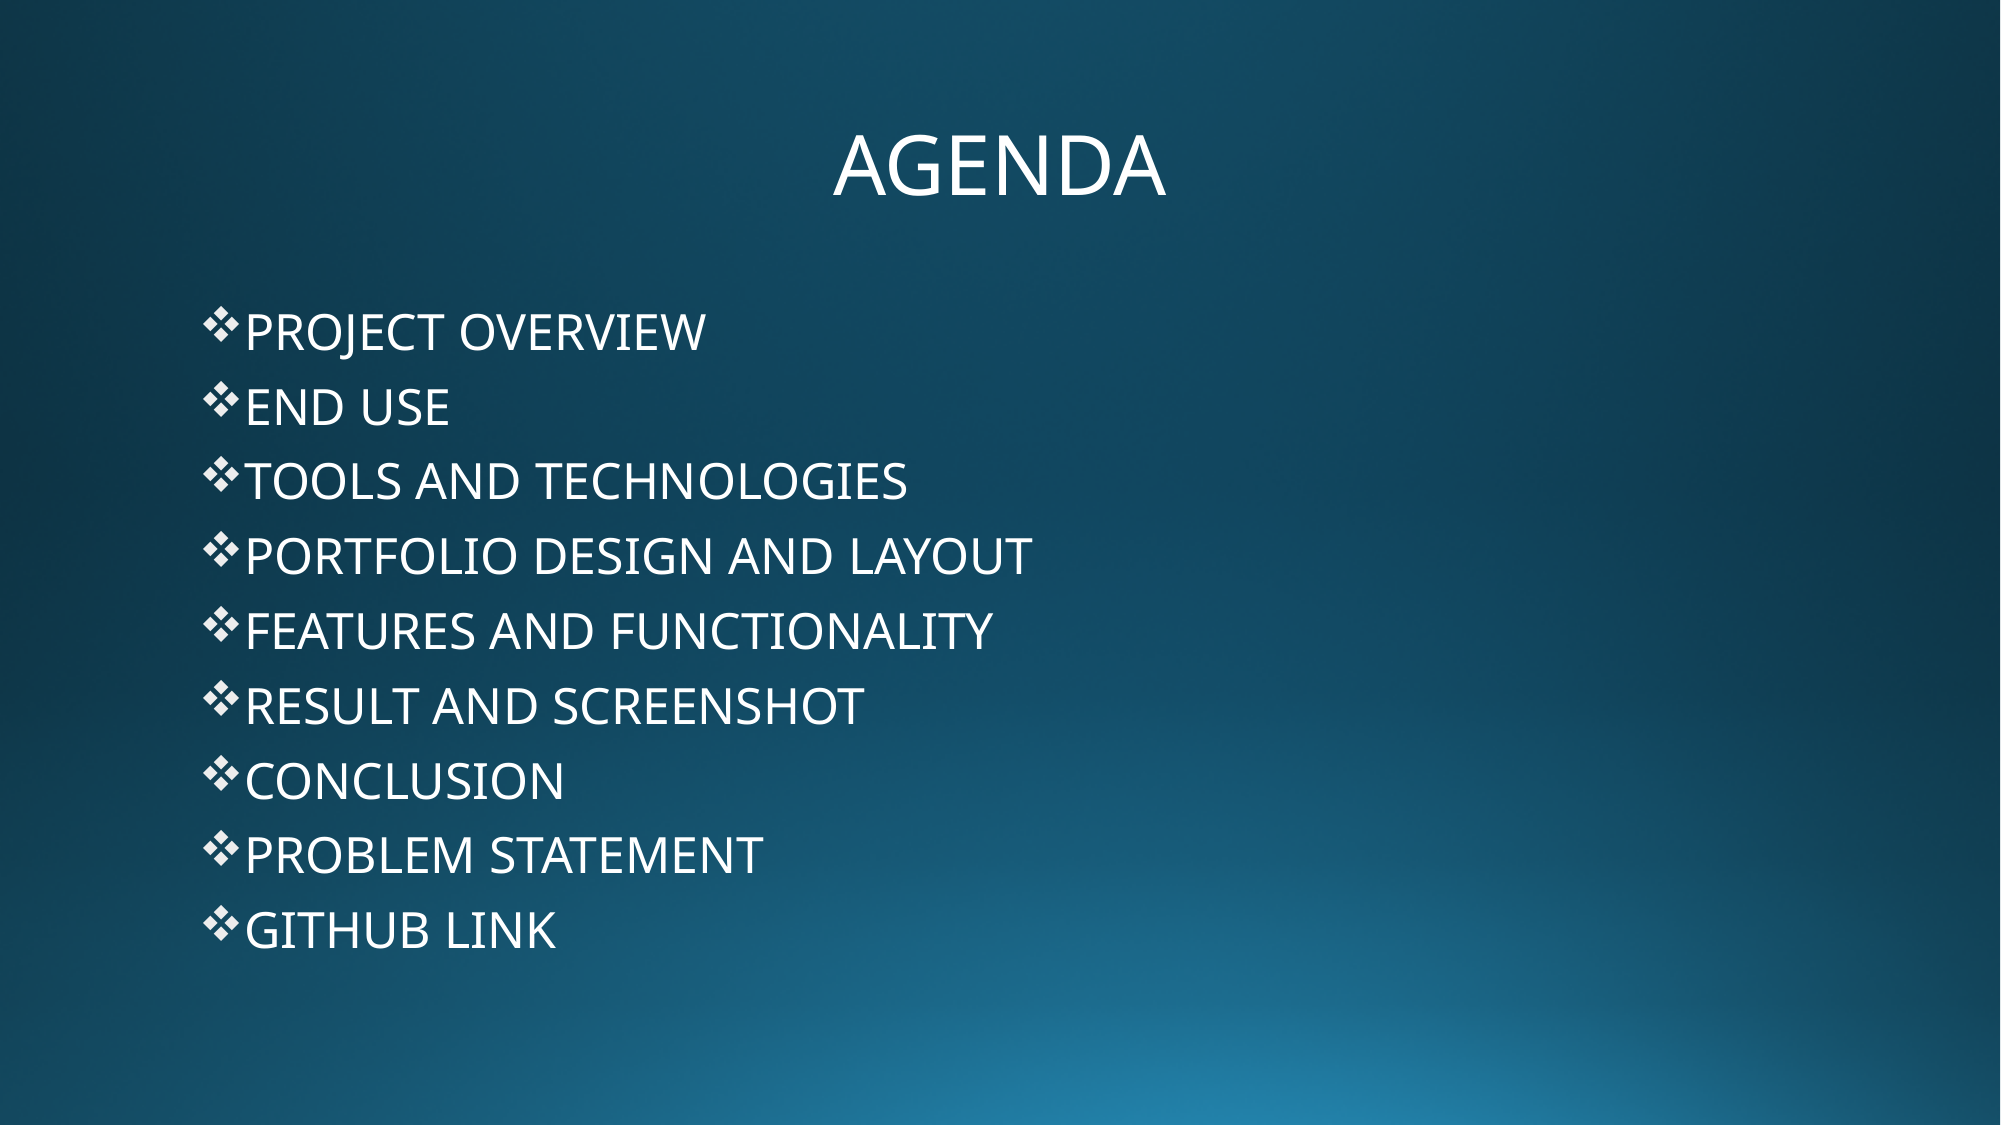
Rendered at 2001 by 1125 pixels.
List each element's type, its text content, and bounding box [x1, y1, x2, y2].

title AGENDA [137, 59, 1863, 278]
list PROJECT OVERVIEW END USE TOOLS AND TECHNOLOGIES PORTFOLIO DESIGN AND LAYOUT FEATURES AND FUNCTIONALITY RESULT AND SCREENSHOT CONCLUSION PROBLEM STATEMENT GITHUB LINK [183, 299, 1863, 1014]
picture [0, 0, 2001, 1125]
